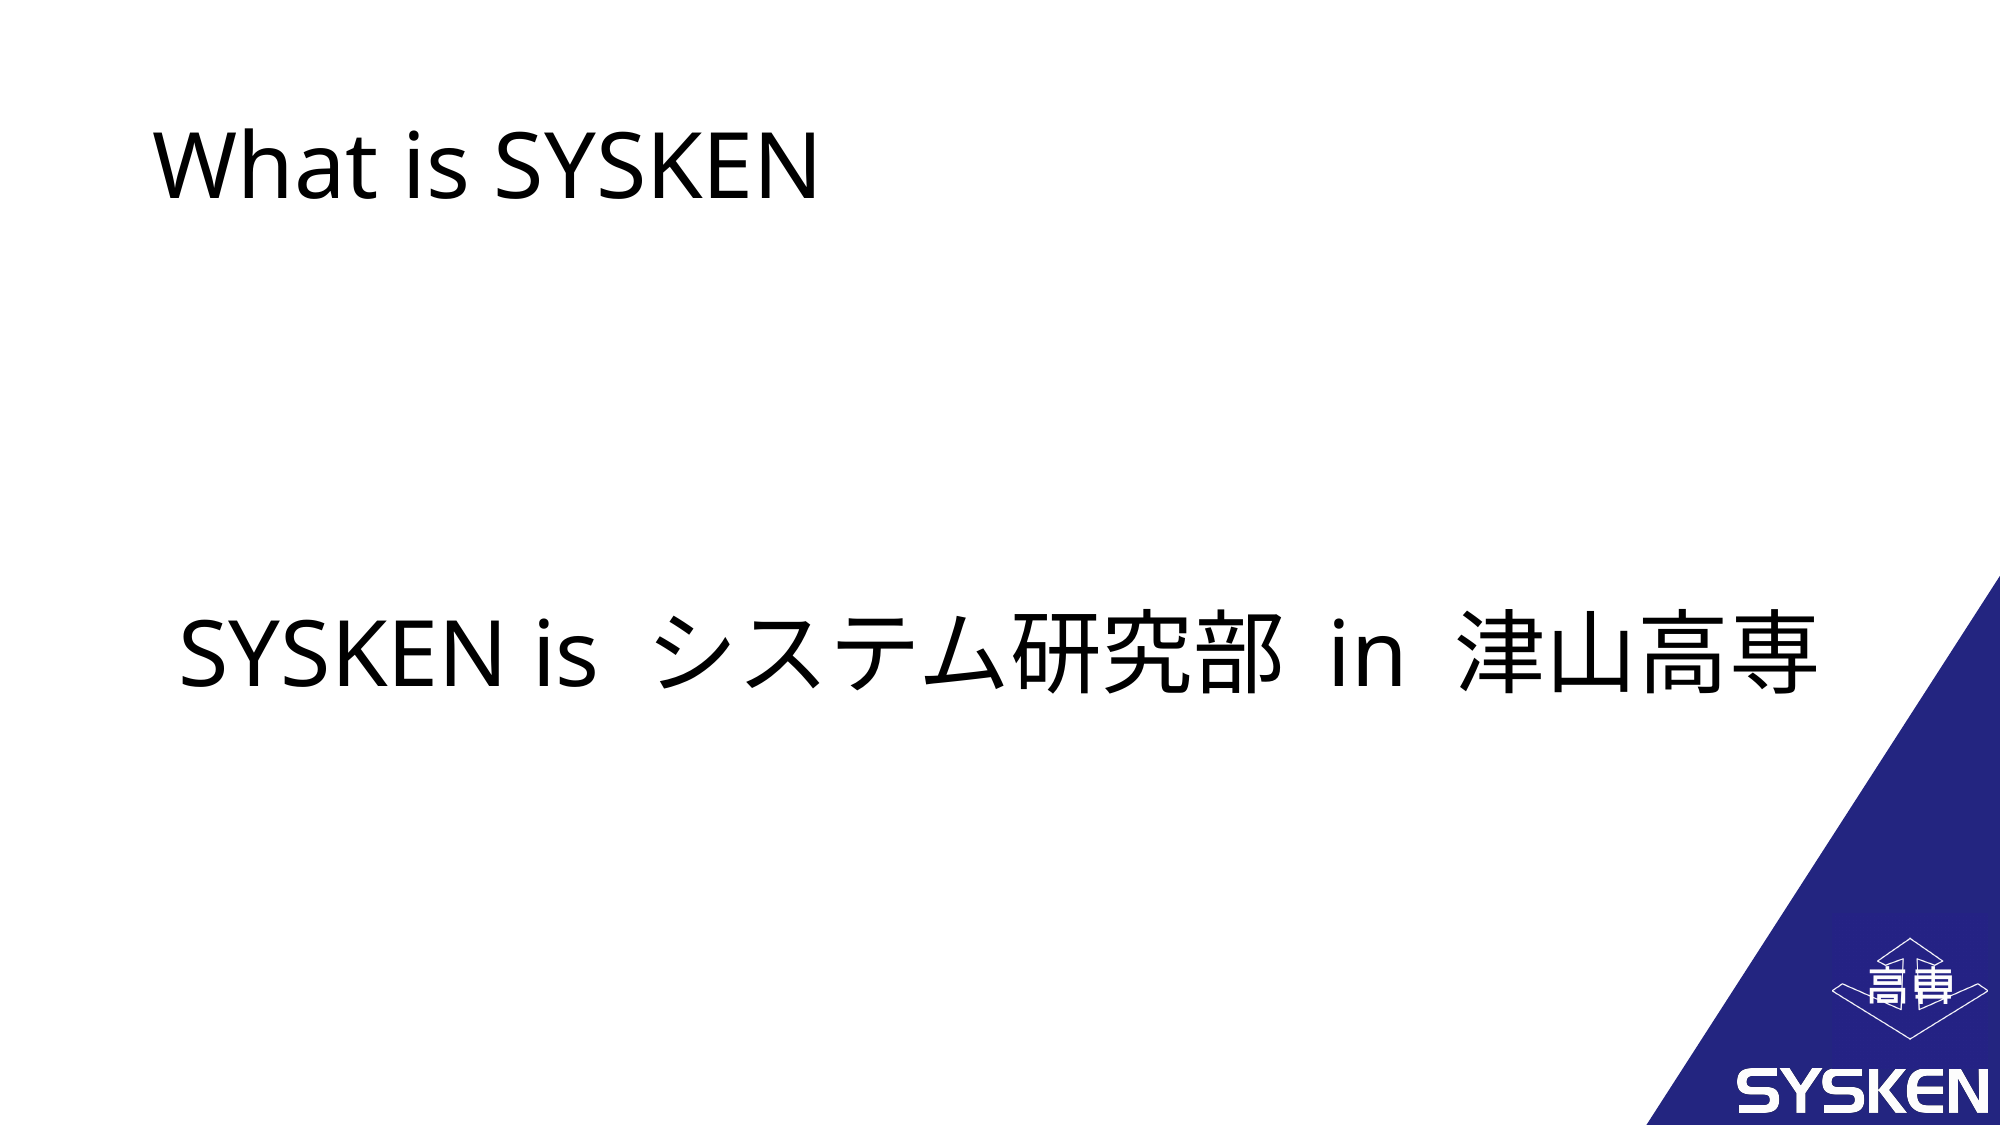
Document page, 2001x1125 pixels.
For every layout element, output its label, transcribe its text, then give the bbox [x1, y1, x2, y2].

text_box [1646, 575, 2000, 1125]
list SYSKEN is システム研究部 in 津山高専 [137, 299, 1863, 1014]
title What is SYSKEN [137, 59, 1863, 278]
